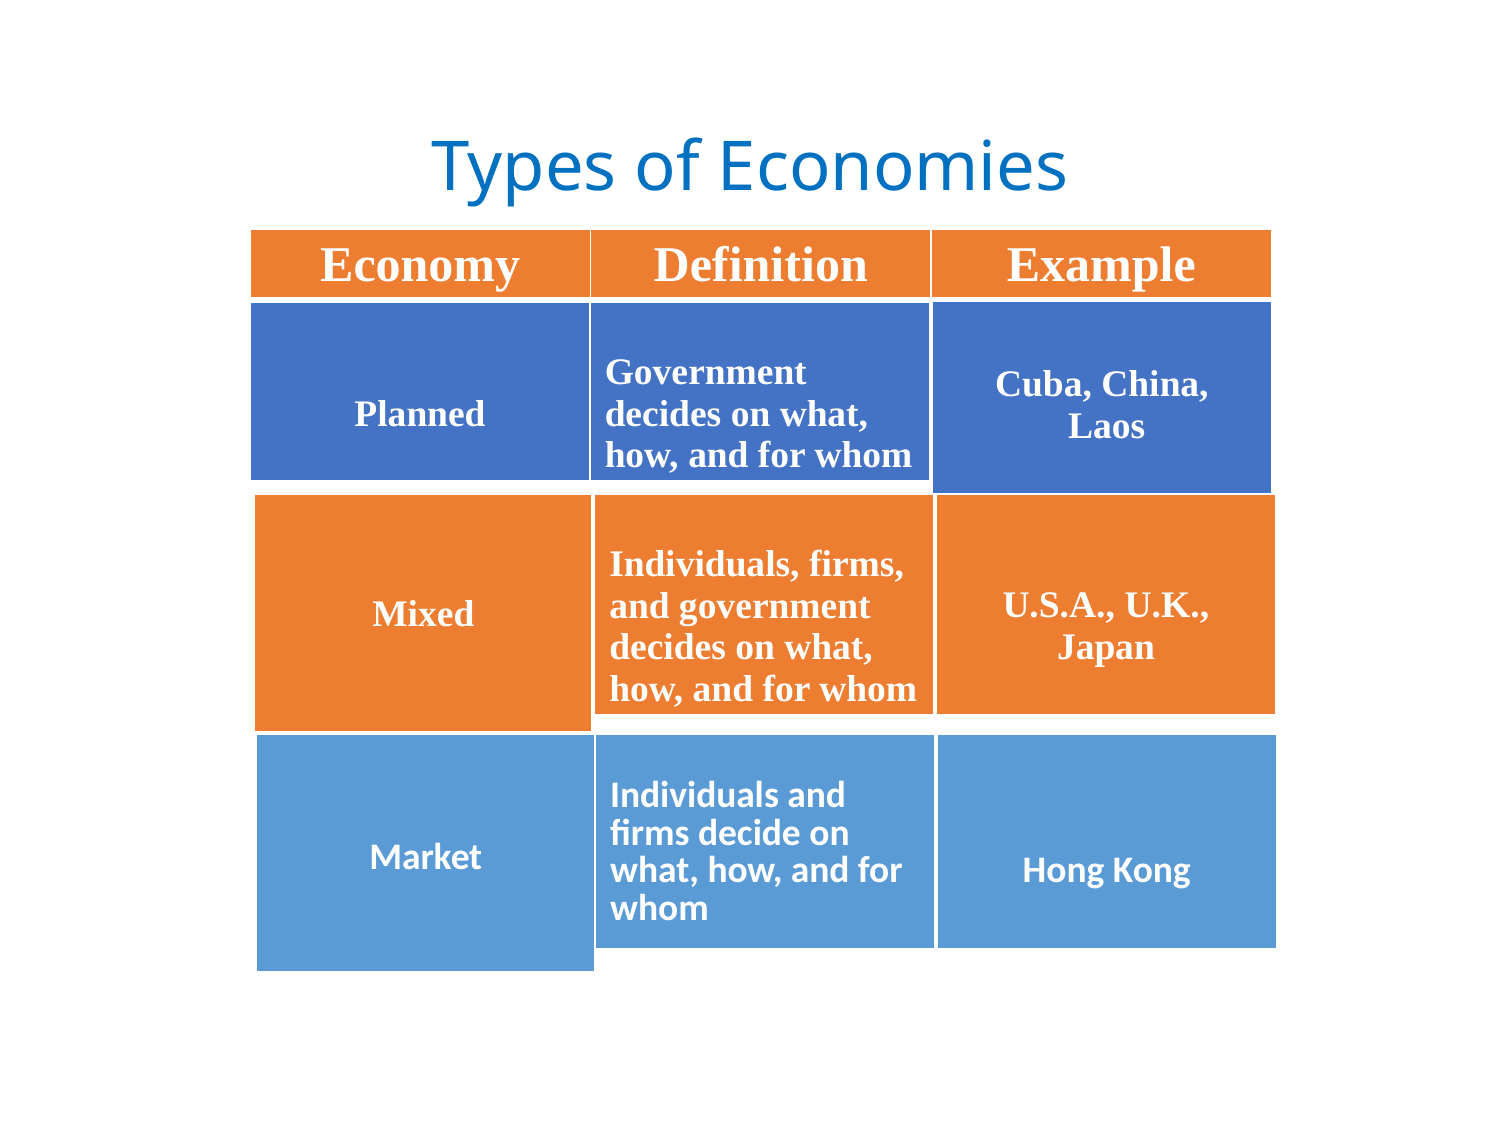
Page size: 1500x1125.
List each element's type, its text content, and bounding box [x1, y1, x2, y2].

table_header Example [932, 230, 1271, 297]
table_header Economy [251, 230, 590, 297]
table_header Hong Kong [938, 735, 1276, 948]
title Types of Economies [103, 59, 1397, 278]
table_header Cuba, China, Laos [933, 302, 1271, 493]
table_header Planned [251, 303, 589, 480]
table_header Mixed [255, 495, 591, 731]
table_header Government decides on what, how, and for whom [591, 303, 929, 480]
table_header Individuals, firms, and government decides on what, how, and for whom [595, 495, 933, 714]
table_header Market [257, 735, 594, 971]
table_header U.S.A., U.K., Japan [937, 495, 1275, 714]
table_header Definition [591, 230, 930, 297]
table_header Individuals and firms decide on what, how, and for whom [596, 735, 934, 948]
